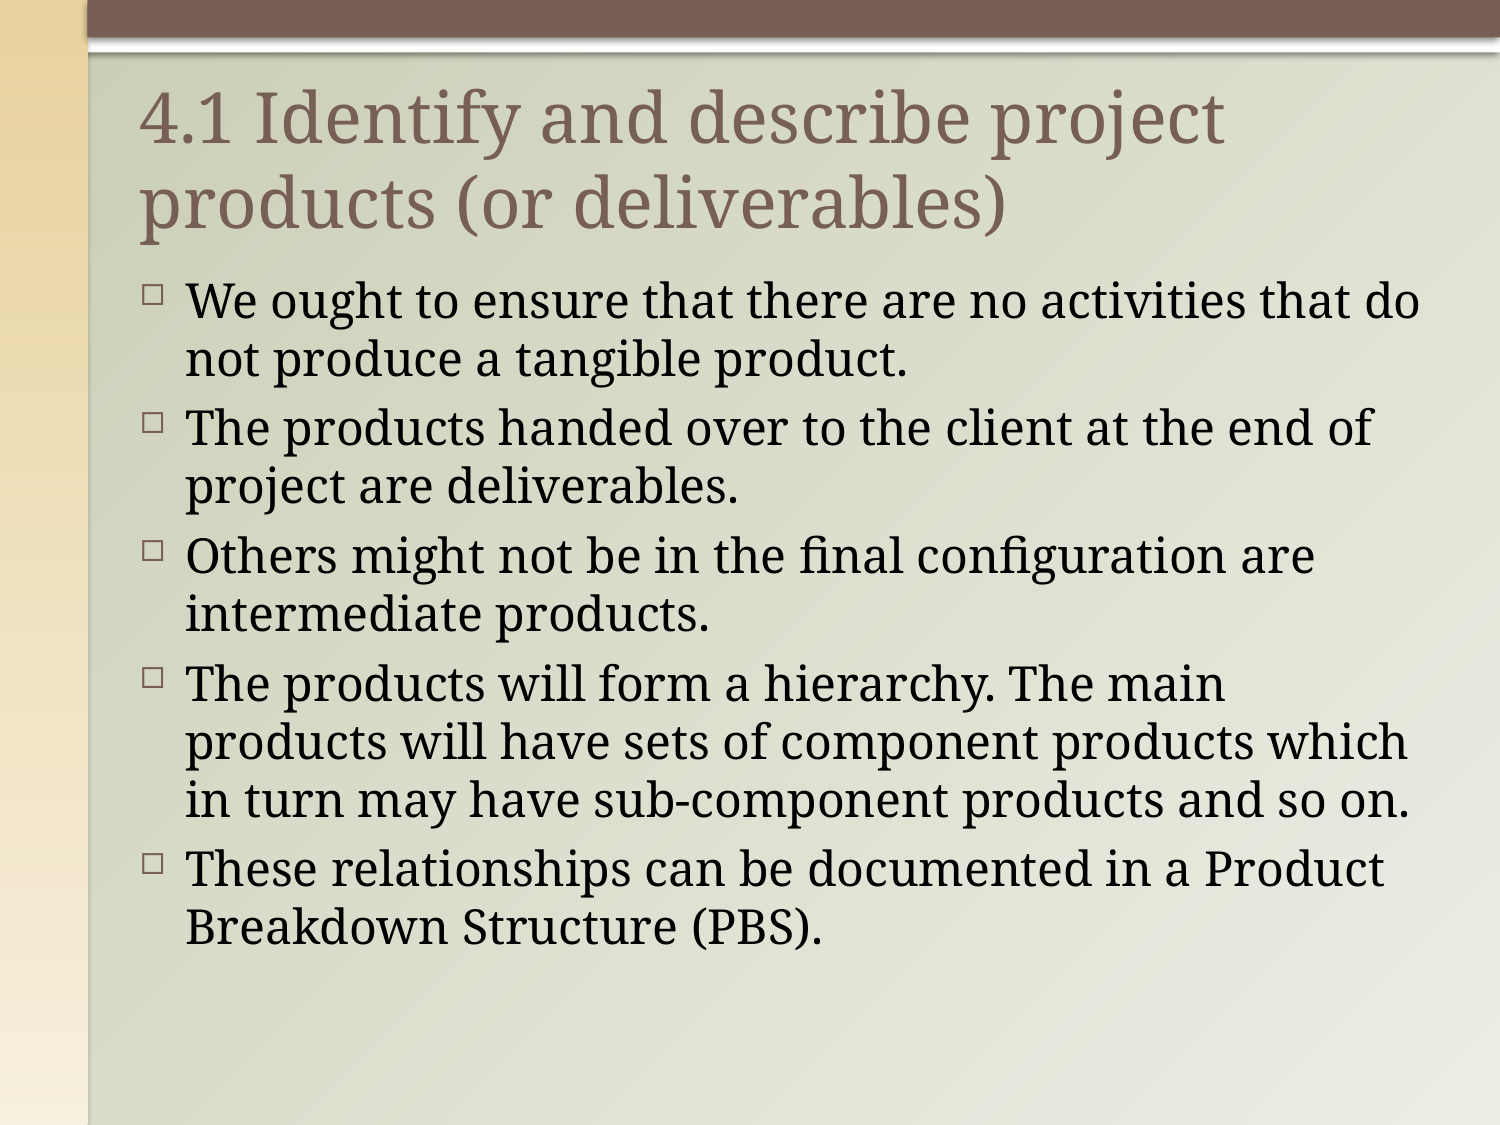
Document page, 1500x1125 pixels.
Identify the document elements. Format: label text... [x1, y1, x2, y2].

list We ought to ensure that there are no activities that do not produce a tangible product. The products handed over to the client at the end of project are deliverables. Others might not be in the final configuration are intermediate products. The products will form a hierarchy. The main products will have sets of component products which in turn may have sub-component products and so on. These relationships can be documented in a Product Breakdown Structure (PBS). [125, 262, 1438, 1013]
title 4.1 Identify and describe project products (or deliverables) [125, 62, 1438, 250]
